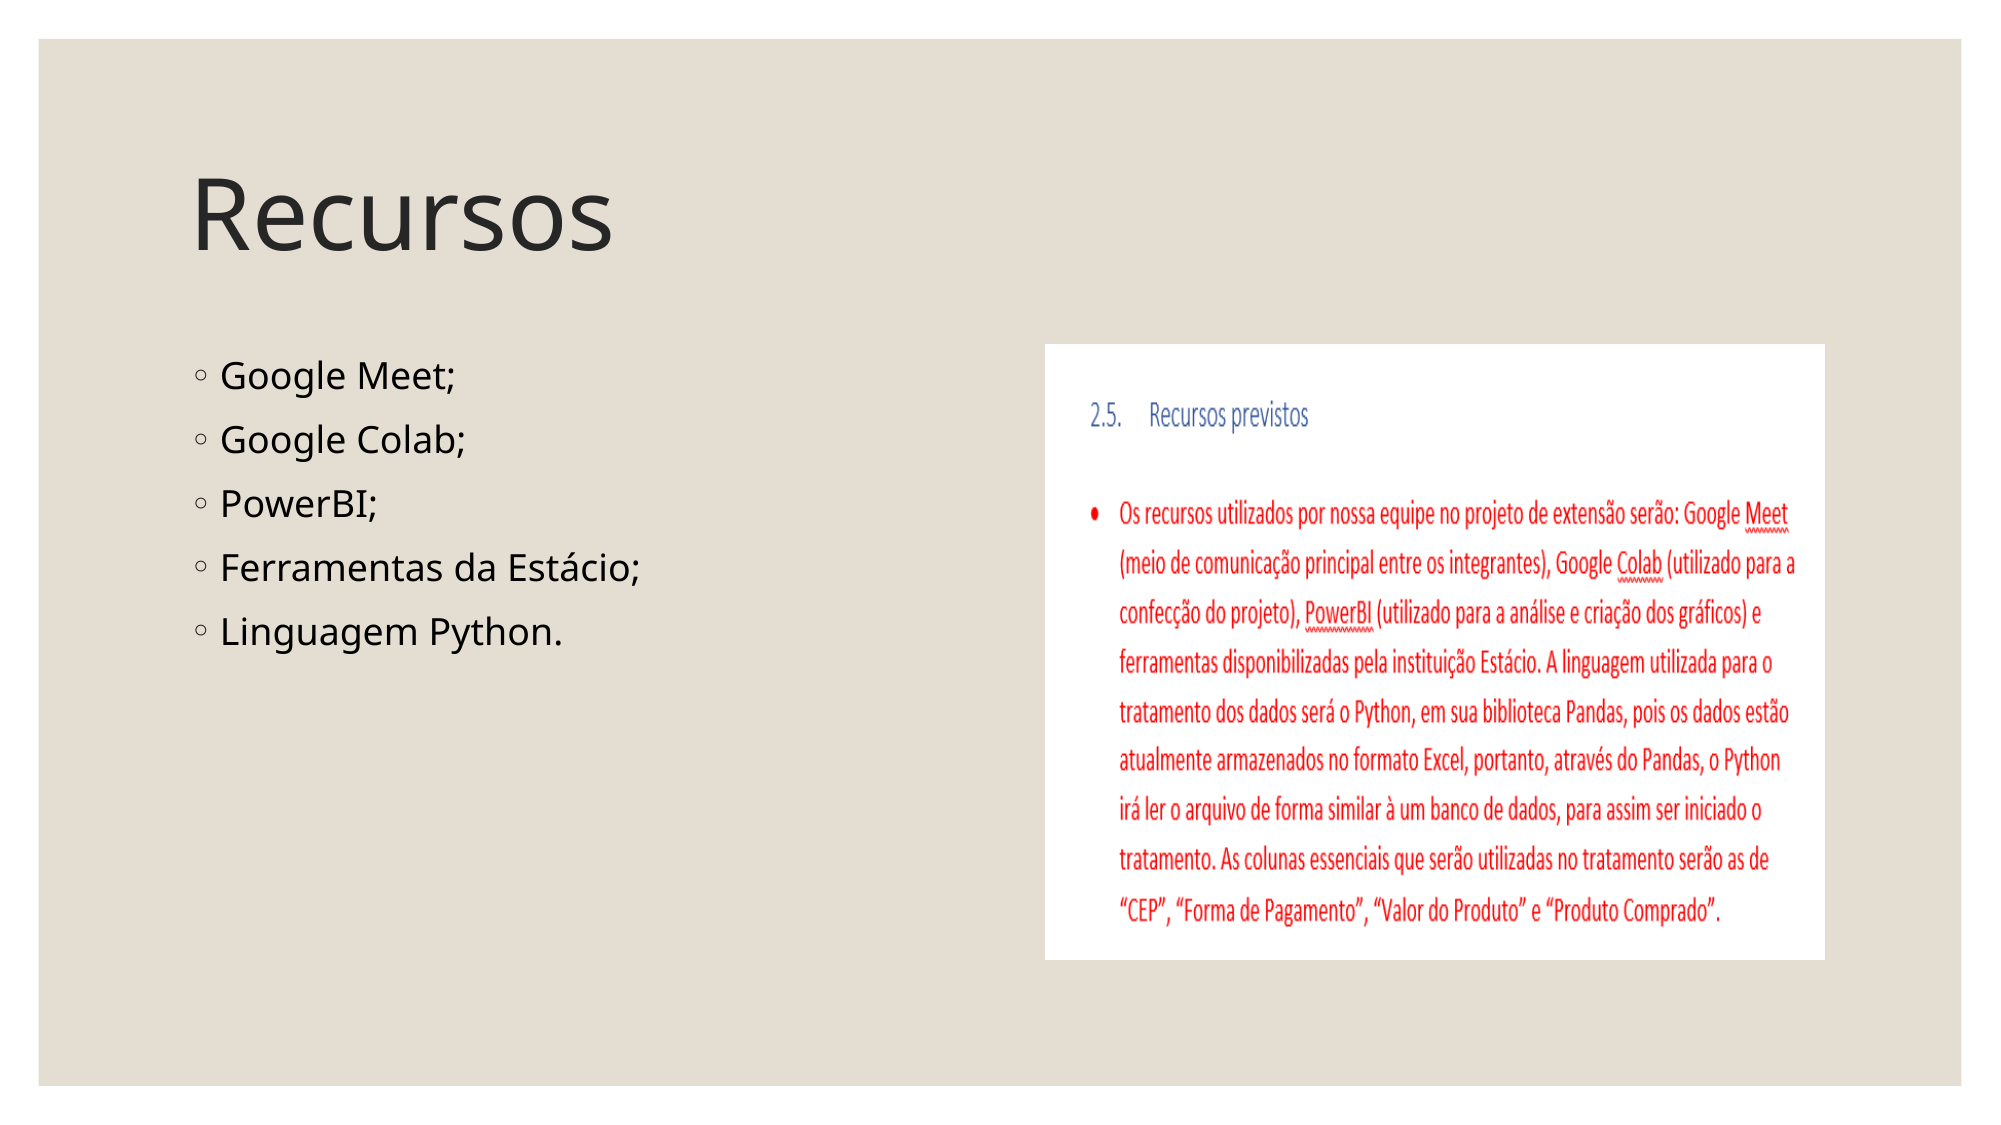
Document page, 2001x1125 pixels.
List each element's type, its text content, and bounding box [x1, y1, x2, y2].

title Recursos [174, 105, 1825, 331]
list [1045, 344, 1825, 960]
list Google Meet; Google Colab; PowerBI; Ferramentas da Estácio; Linguagem Python. [174, 345, 955, 960]
